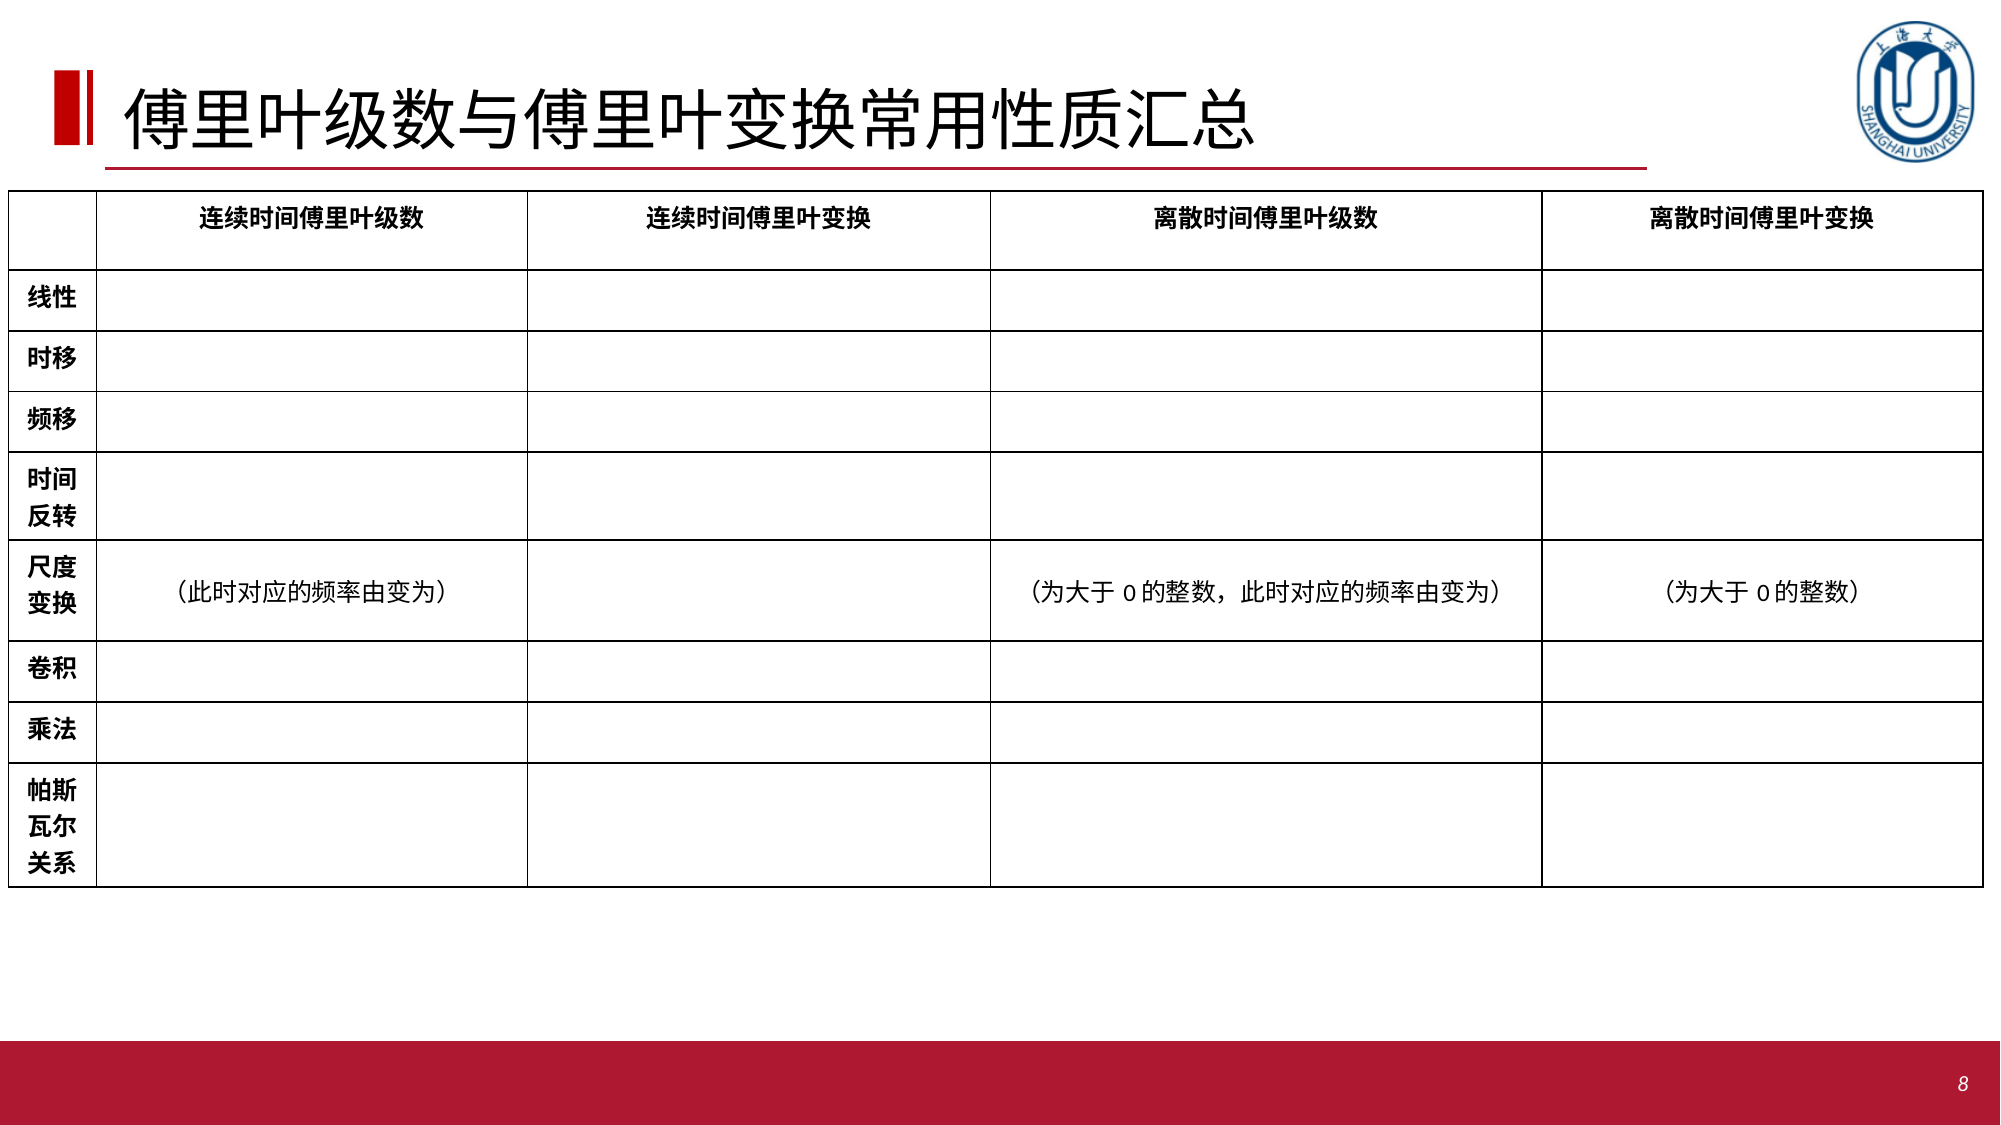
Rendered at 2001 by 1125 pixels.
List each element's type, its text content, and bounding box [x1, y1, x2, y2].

picture [1855, 21, 1978, 163]
slide_number 8 [1768, 1052, 1984, 1113]
title 傅里叶级数与傅里叶变换常用性质汇总 [108, 37, 1836, 167]
